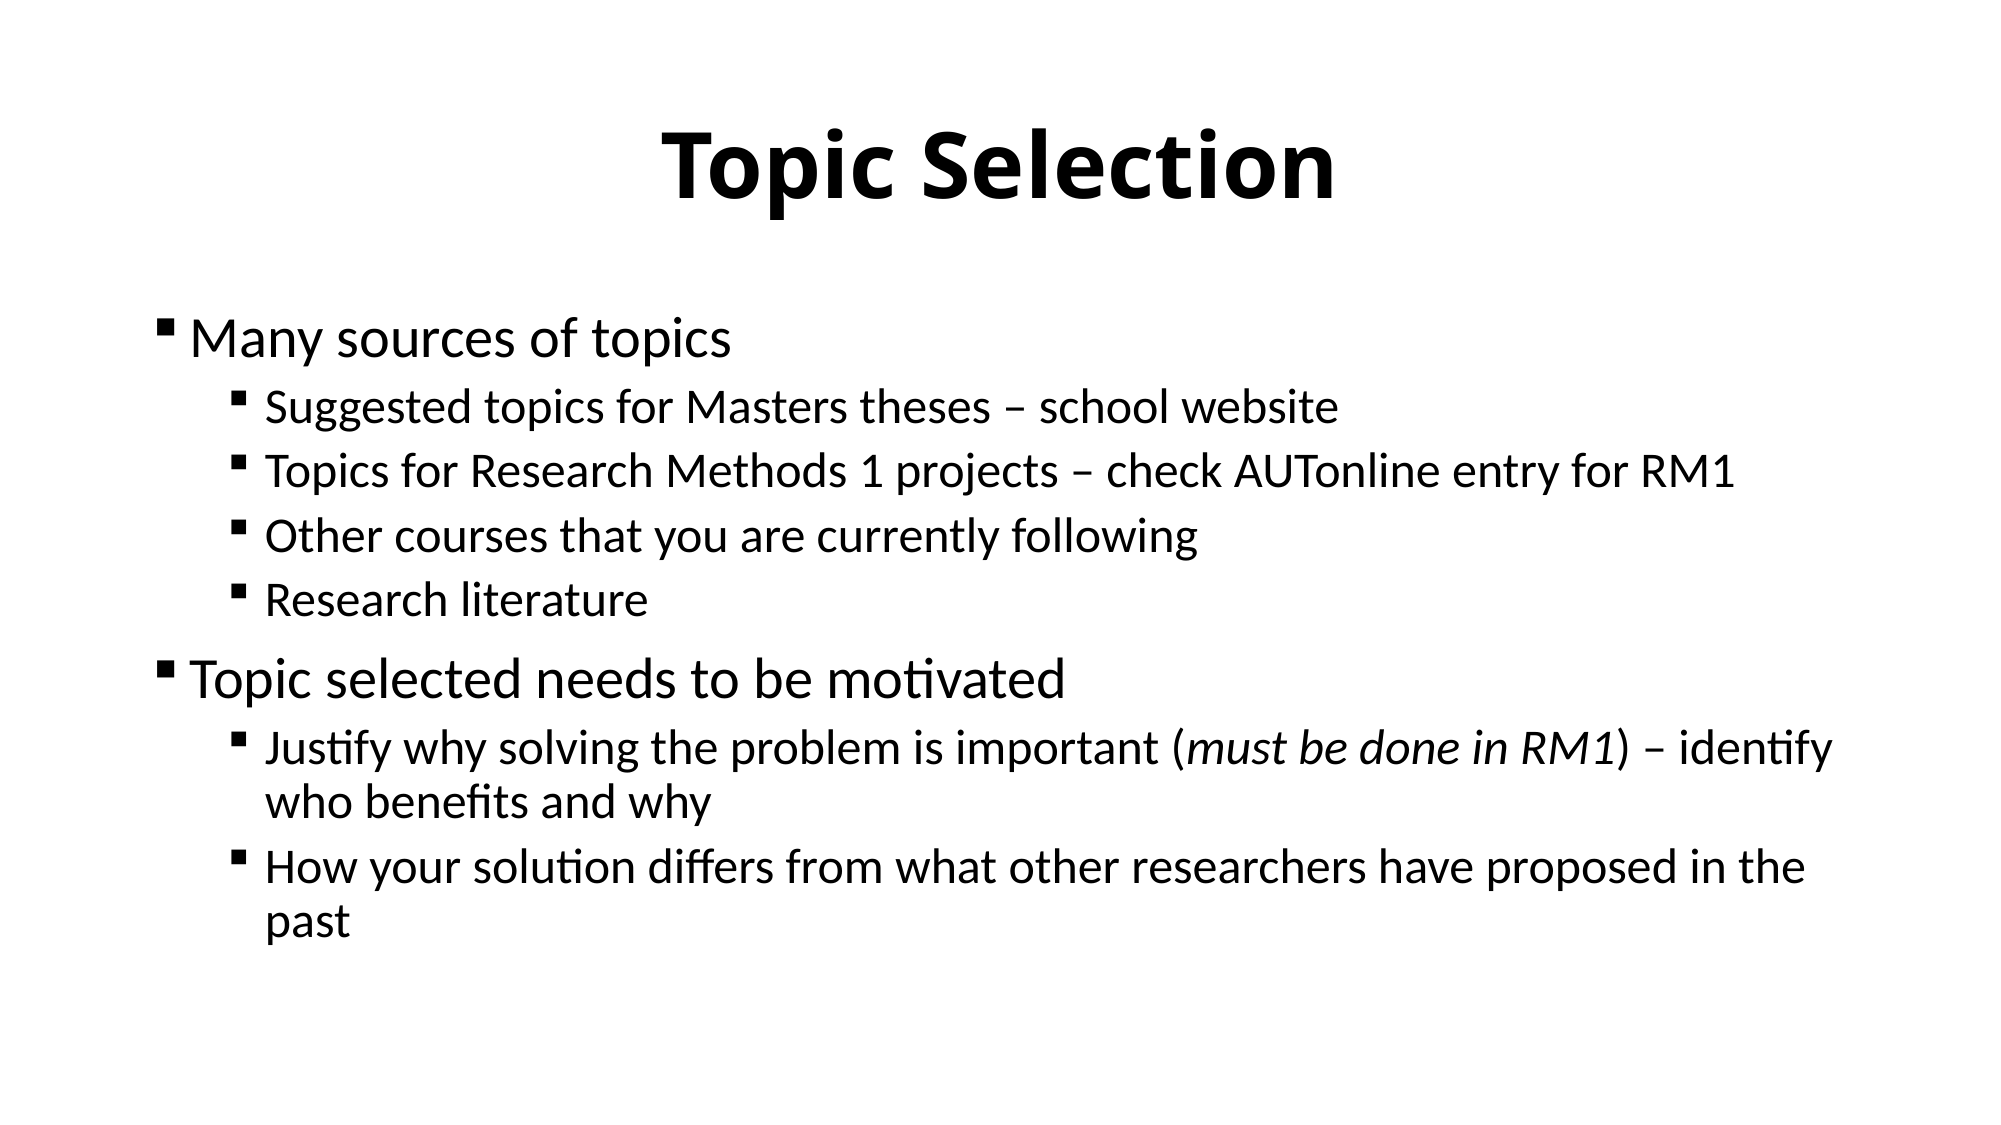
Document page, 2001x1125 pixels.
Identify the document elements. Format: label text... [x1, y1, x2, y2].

title Topic Selection [137, 59, 1863, 278]
list Many sources of topics Suggested topics for Masters theses – school website Topics for Research Methods 1 projects – check AUTonline entry for RM1 Other courses that you are currently following Research literature Topic selected needs to be motivated Justify why solving the problem is important (must be done in RM1) – identify who benefits and why How your solution differs from what other researchers have proposed in the past [137, 299, 1863, 1014]
